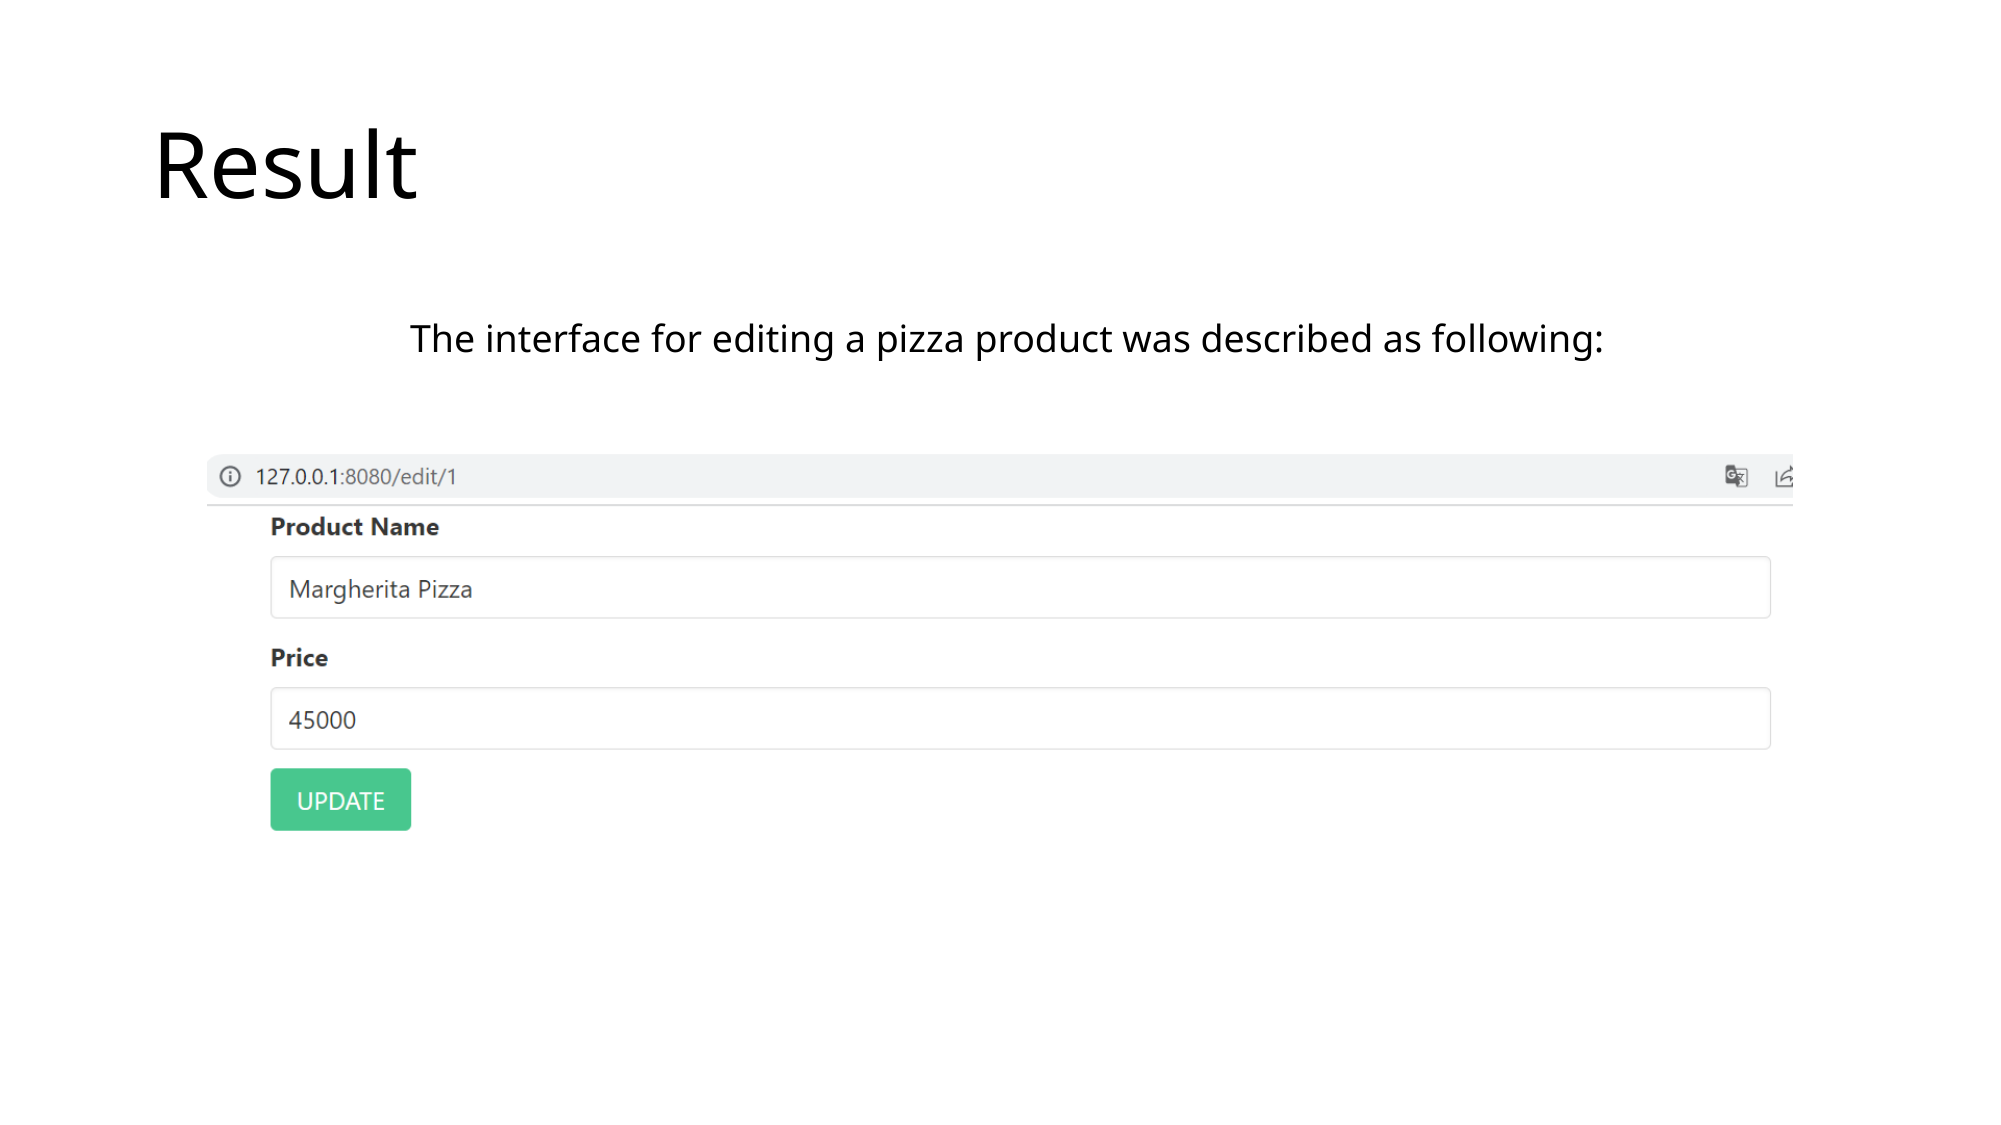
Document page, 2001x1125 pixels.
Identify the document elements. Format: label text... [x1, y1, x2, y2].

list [207, 450, 1793, 863]
text_box The interface for editing a pizza product was described as following: [395, 262, 1631, 368]
title Result [137, 59, 1863, 278]
